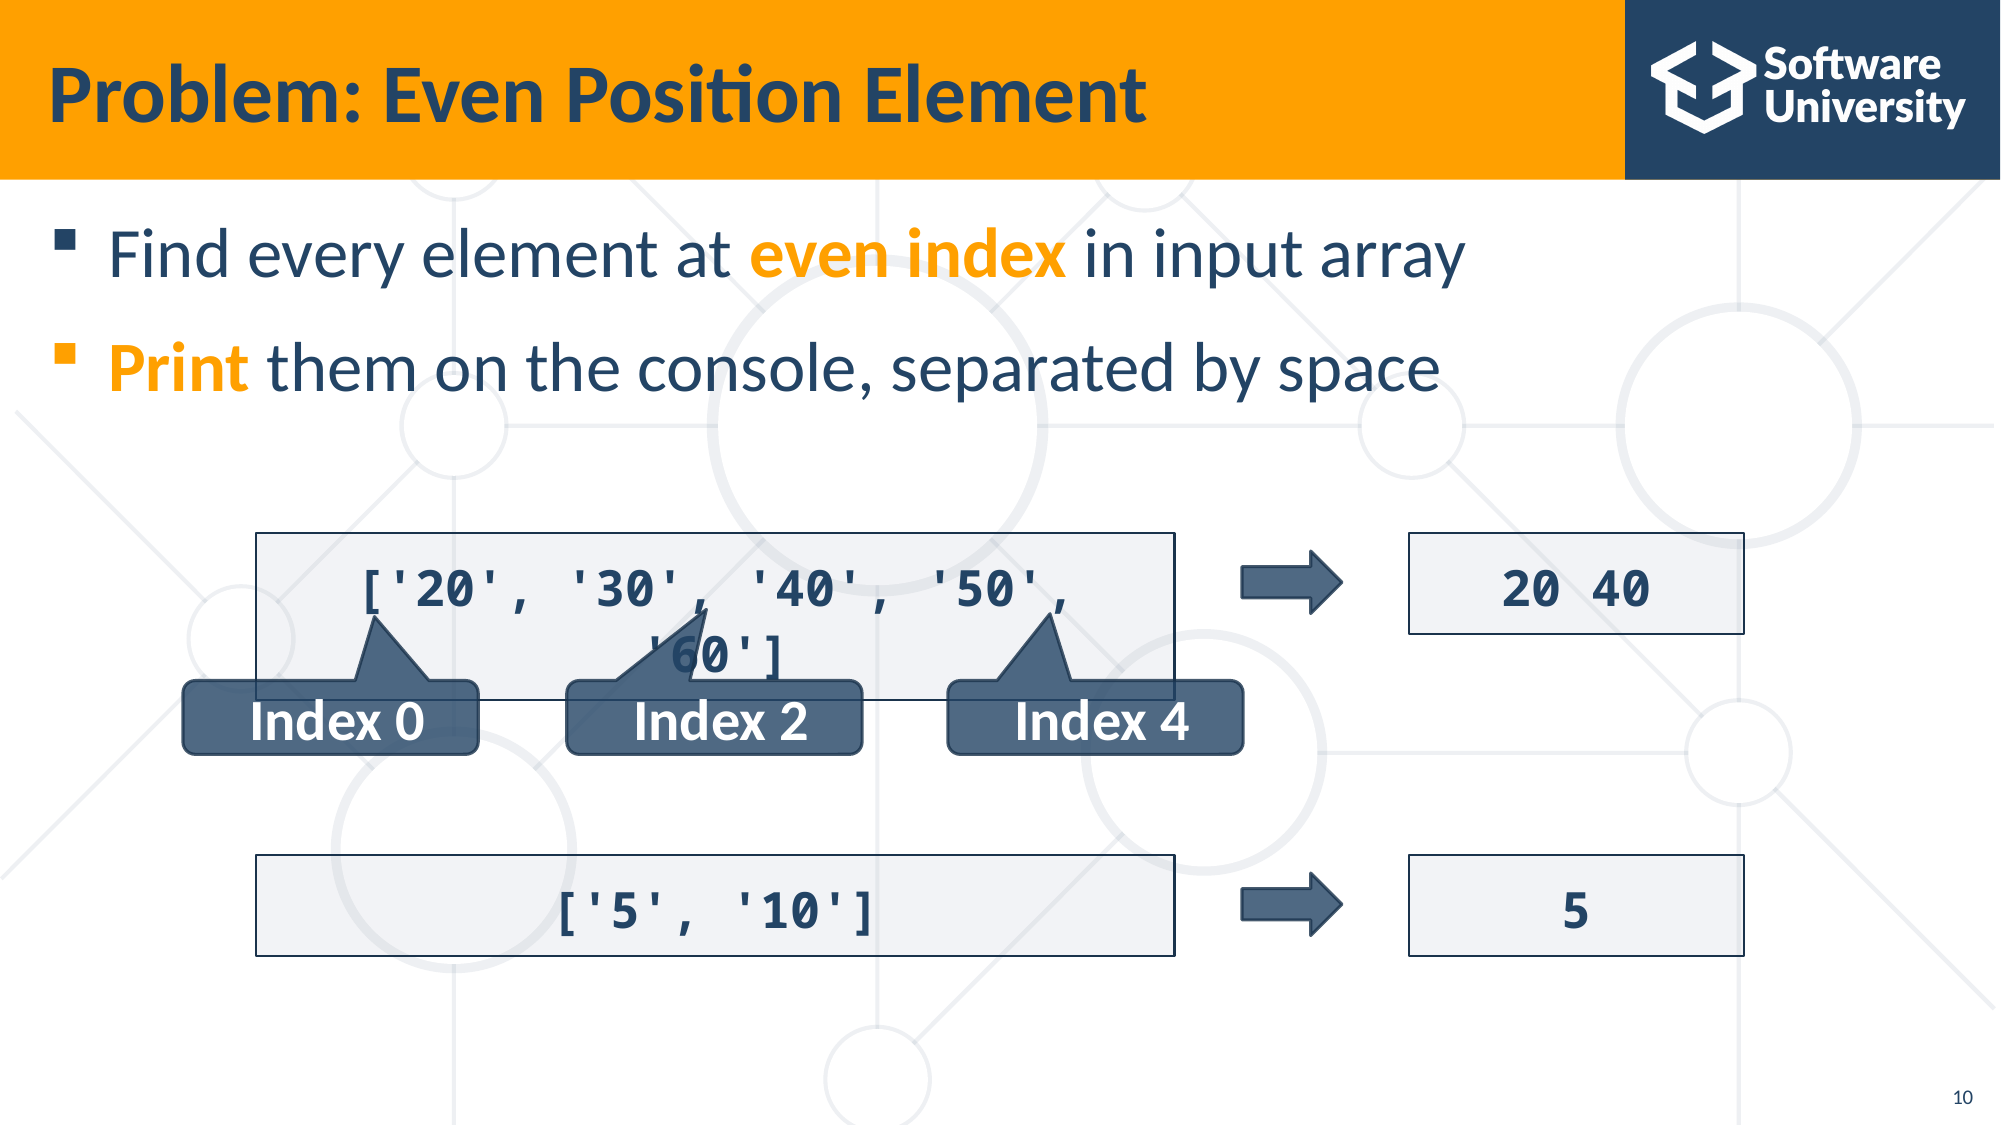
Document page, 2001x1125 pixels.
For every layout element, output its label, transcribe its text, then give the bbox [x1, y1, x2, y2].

text_box Index 2 [564, 641, 865, 757]
text_box Index 0 [180, 641, 481, 757]
slide_number 10 [1927, 1067, 1989, 1117]
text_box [255, 854, 1745, 954]
text_box Index 4 [945, 641, 1246, 757]
list Find every element at even index in input array Print them on the console, separated by space [31, 196, 1970, 1104]
title Problem: Even Position Element [31, 16, 1625, 162]
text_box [255, 532, 1745, 632]
picture [1651, 41, 1966, 134]
